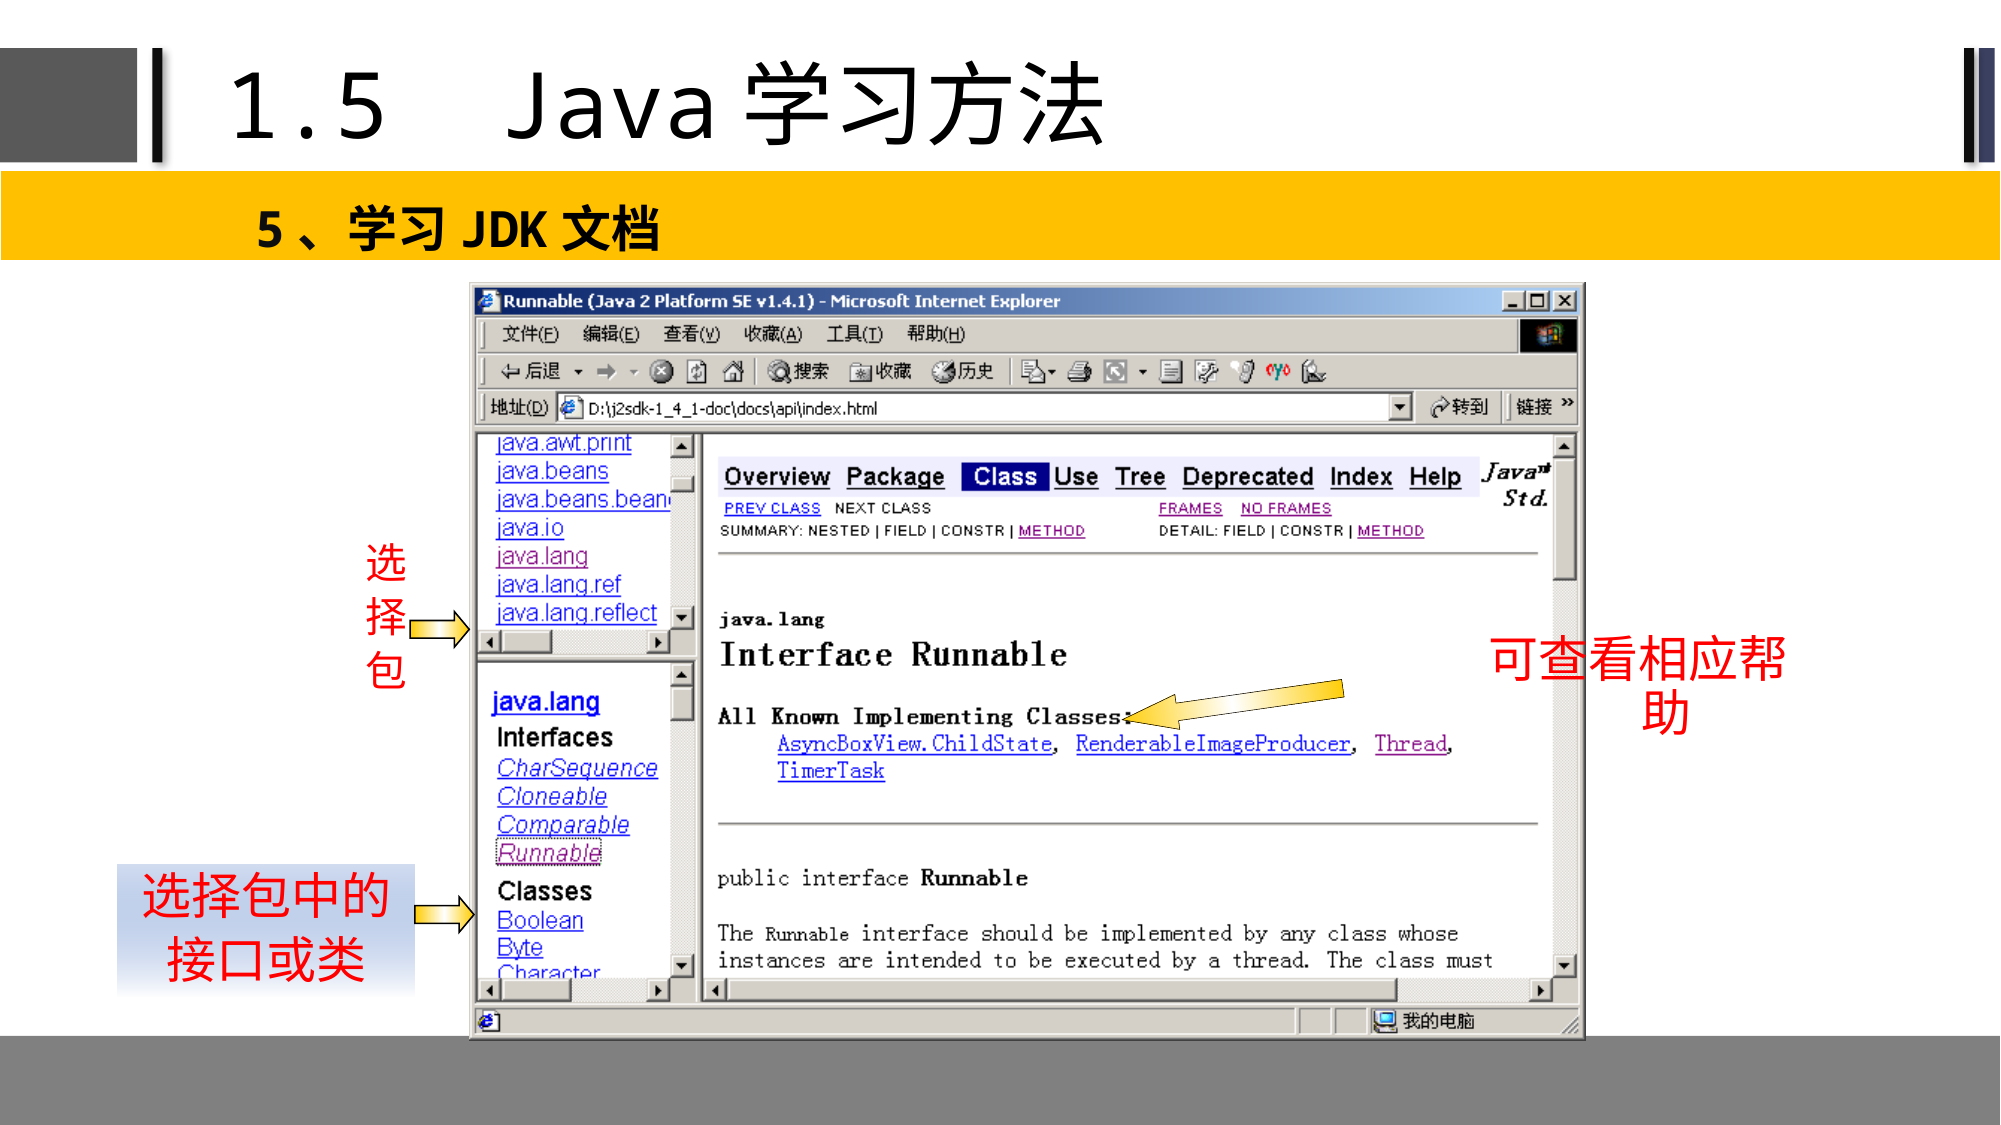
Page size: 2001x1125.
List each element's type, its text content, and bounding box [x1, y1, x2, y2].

text_box [0, 170, 210, 261]
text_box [1120, 626, 1810, 751]
text_box 选择包中的 接口或类 [117, 864, 415, 997]
title 1.5 Java学习方法 [210, 0, 1825, 218]
picture [469, 282, 1586, 1041]
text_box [350, 529, 470, 705]
text_box [1704, 170, 2000, 261]
text_box 5、学习JDK文档 [175, 175, 1704, 263]
text_box [0, 1035, 2000, 1125]
text_box [414, 896, 469, 933]
